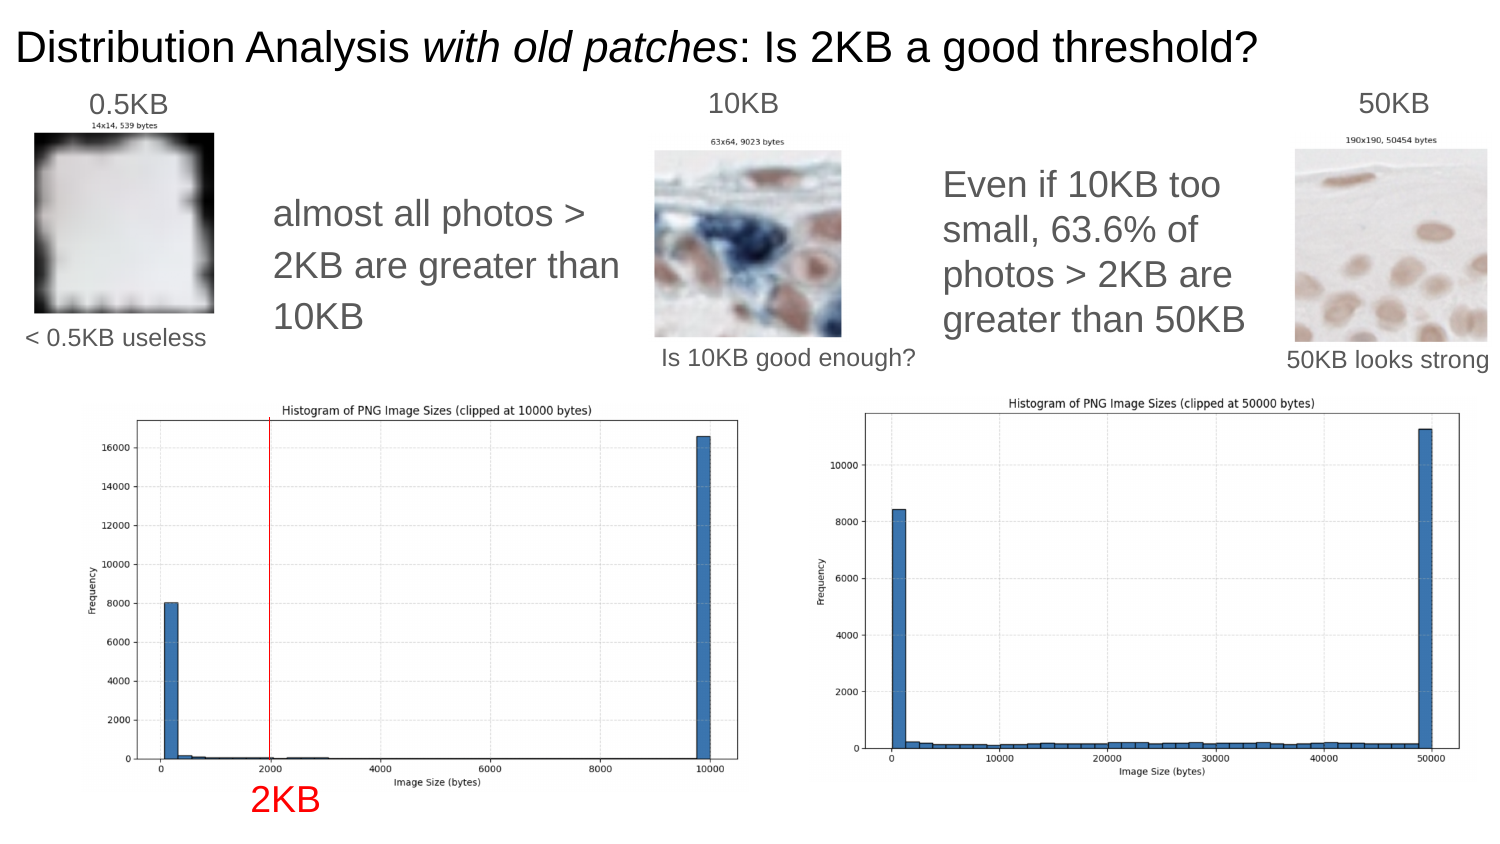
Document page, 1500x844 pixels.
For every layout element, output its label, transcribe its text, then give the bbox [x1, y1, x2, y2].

text_box Even if 10KB too small, 63.6% of photos > 2KB are greater than 50KB [927, 145, 1285, 315]
picture [80, 403, 749, 793]
text_box 50KB looks strong [1271, 328, 1500, 413]
text_box 0.5KB [74, 70, 283, 121]
picture [24, 114, 227, 320]
picture [808, 396, 1477, 782]
text_box Is 10KB good enough? [646, 326, 949, 411]
text_box almost all photos > 2KB are greater than 10KB [257, 167, 643, 353]
text_box < 0.5KB useless [10, 306, 254, 390]
text_box 10KB [692, 69, 902, 120]
picture [648, 133, 850, 342]
picture [1290, 132, 1492, 347]
title Distribution Analysis with old patches: Is 2KB a good threshold? [0, 3, 1424, 98]
text_box 50KB [1343, 69, 1500, 120]
